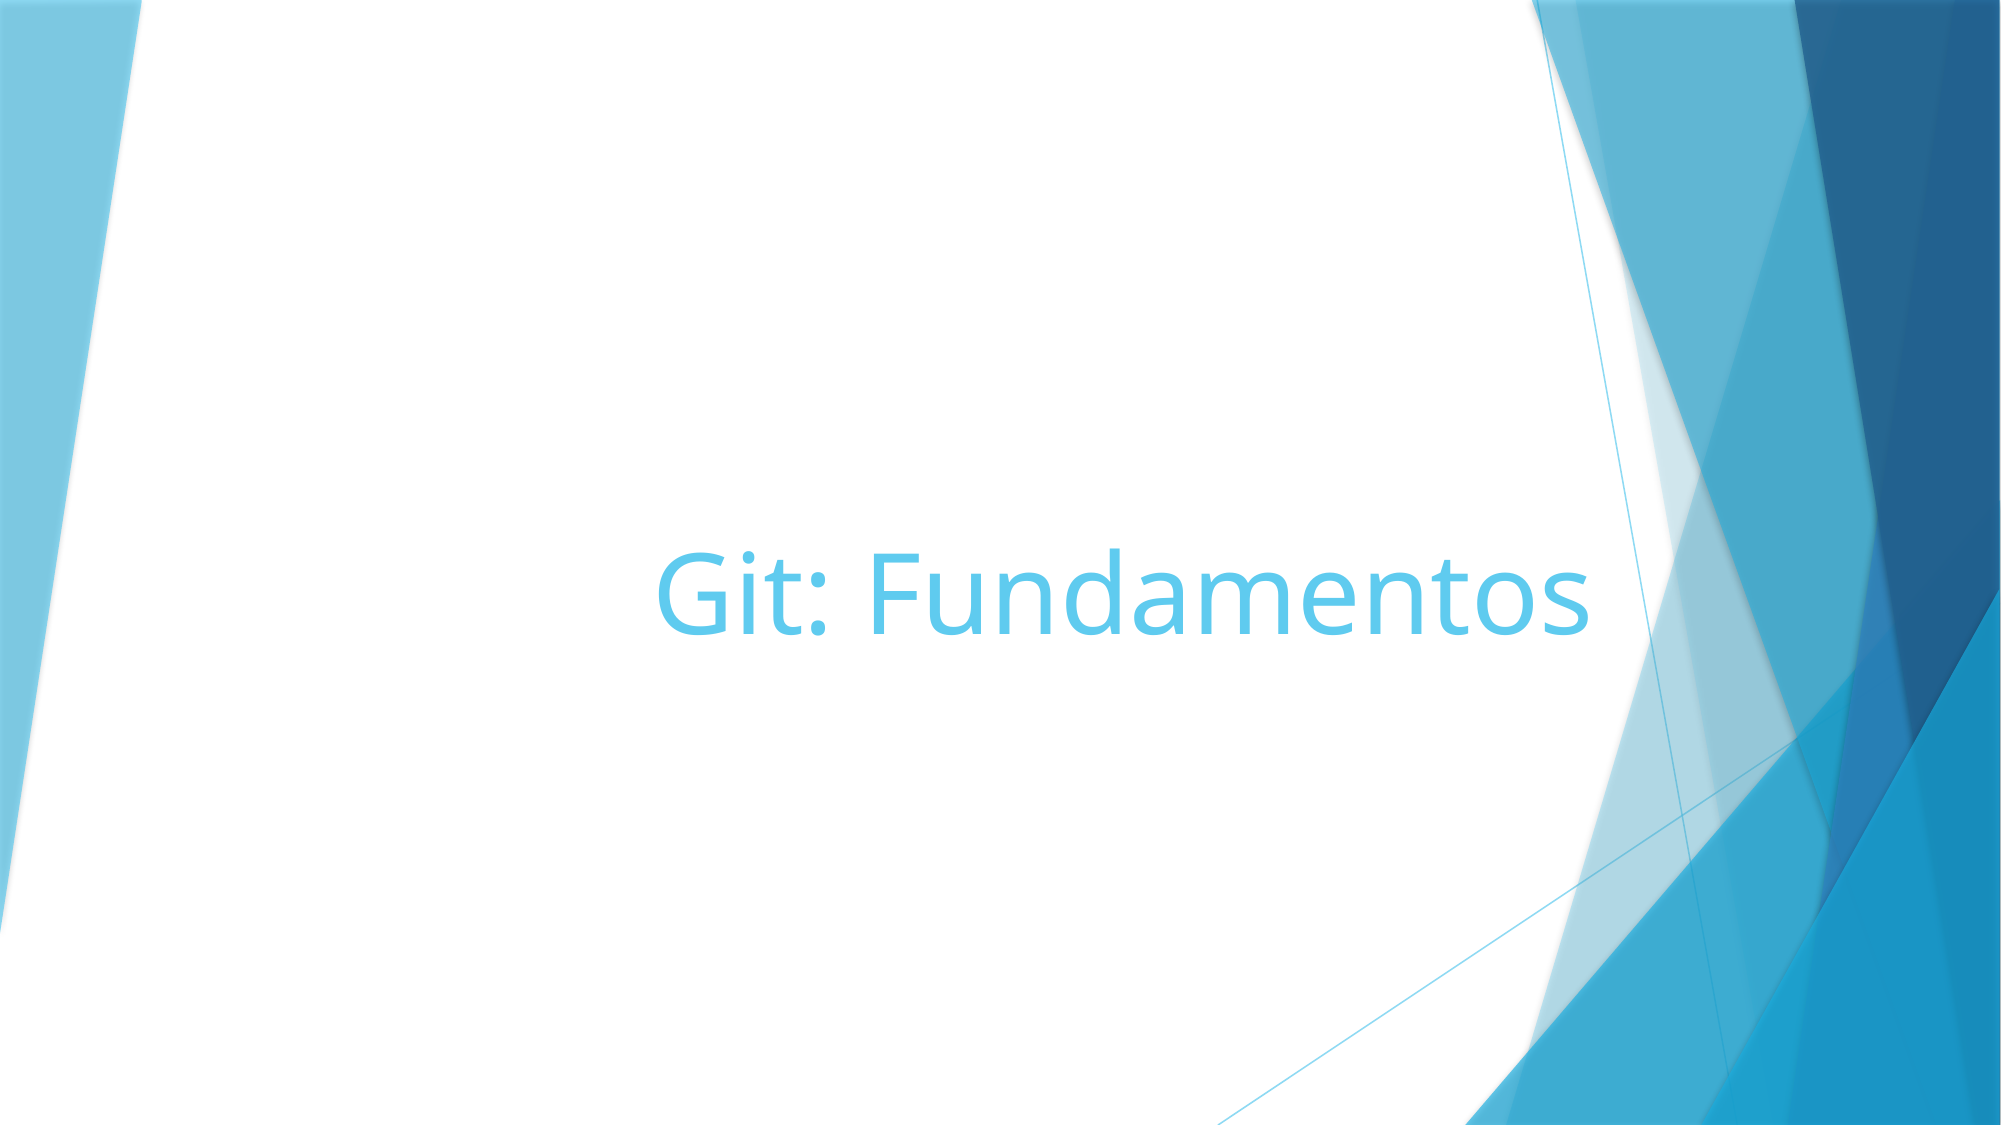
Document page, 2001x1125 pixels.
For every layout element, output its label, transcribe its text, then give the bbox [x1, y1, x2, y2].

title Git: Fundamentos [126, 394, 1609, 665]
